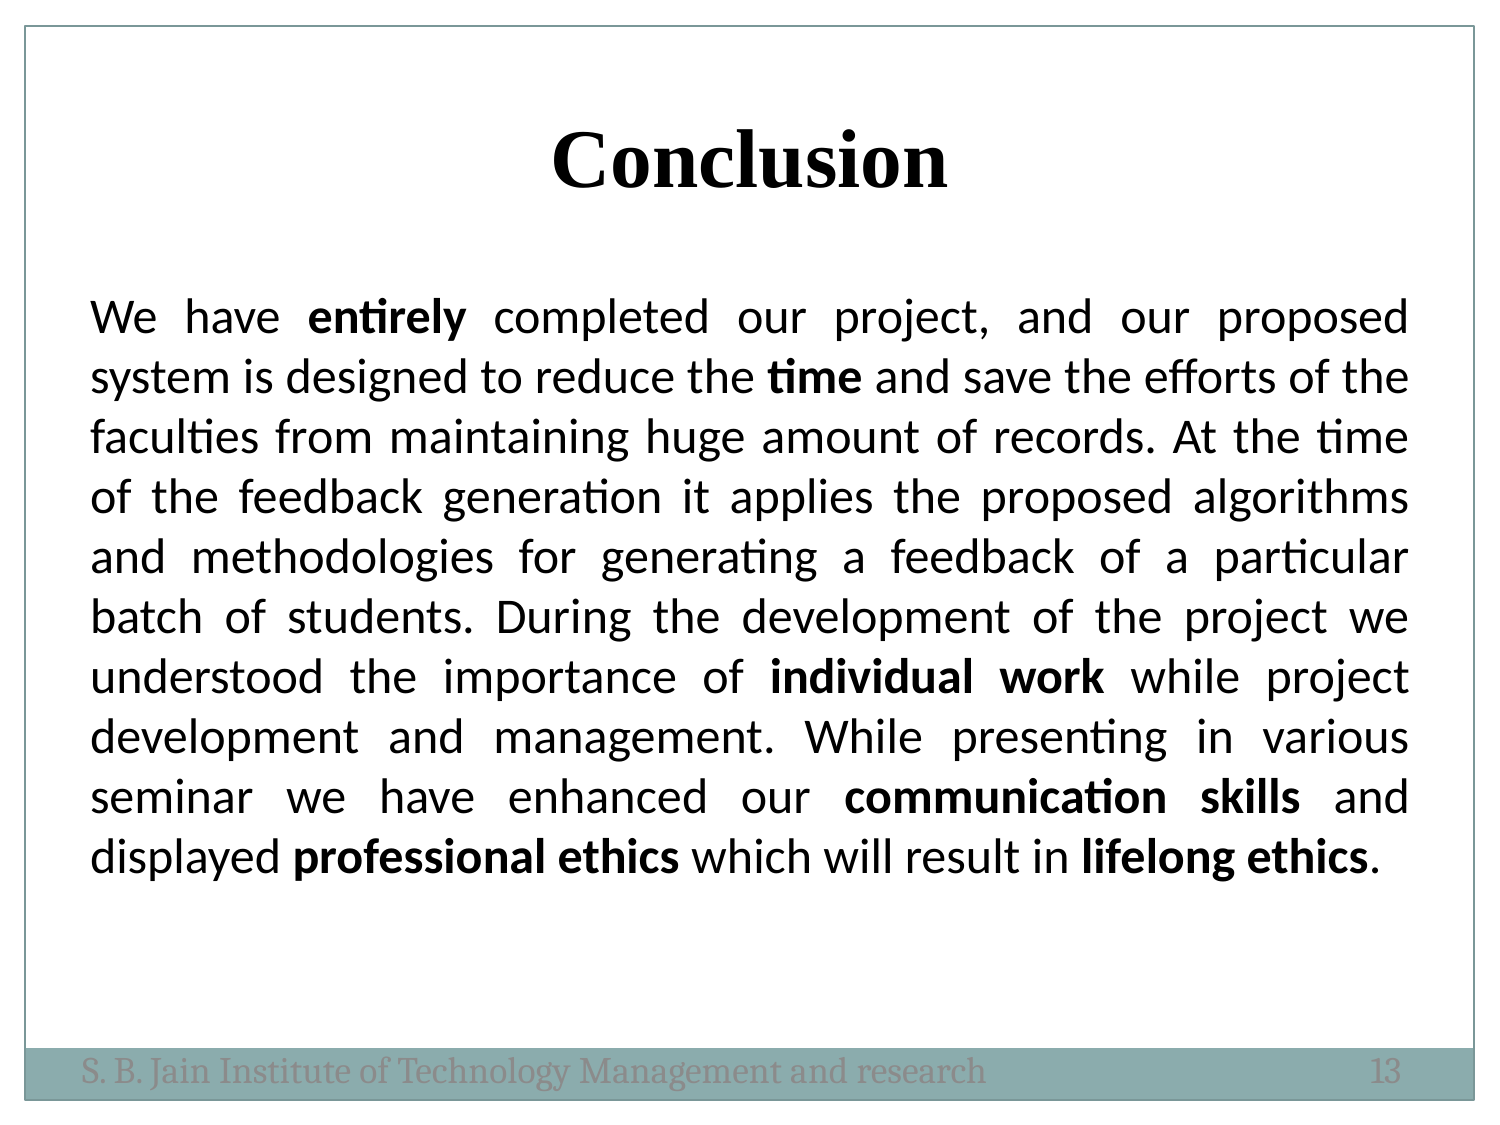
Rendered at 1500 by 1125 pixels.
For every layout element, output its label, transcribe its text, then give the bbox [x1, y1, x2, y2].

text_box 13 [1355, 1012, 1452, 1125]
text_box Conclusion We have entirely completed our project, and our proposed system is designed to reduce the time and save the efforts of the faculties from maintaining huge amount of records. At the time of the feedback generation it applies the proposed algorithms and methodologies for generating a feedback of a particular batch of students. During the development of the project we understood the importance of individual work while project development and management. While presenting in various seminar we have enhanced our communication skills and displayed professional ethics which will result in lifelong ethics. [75, 62, 1425, 925]
text_box S. B. Jain Institute of Technology Management and research [67, 1012, 1163, 1125]
